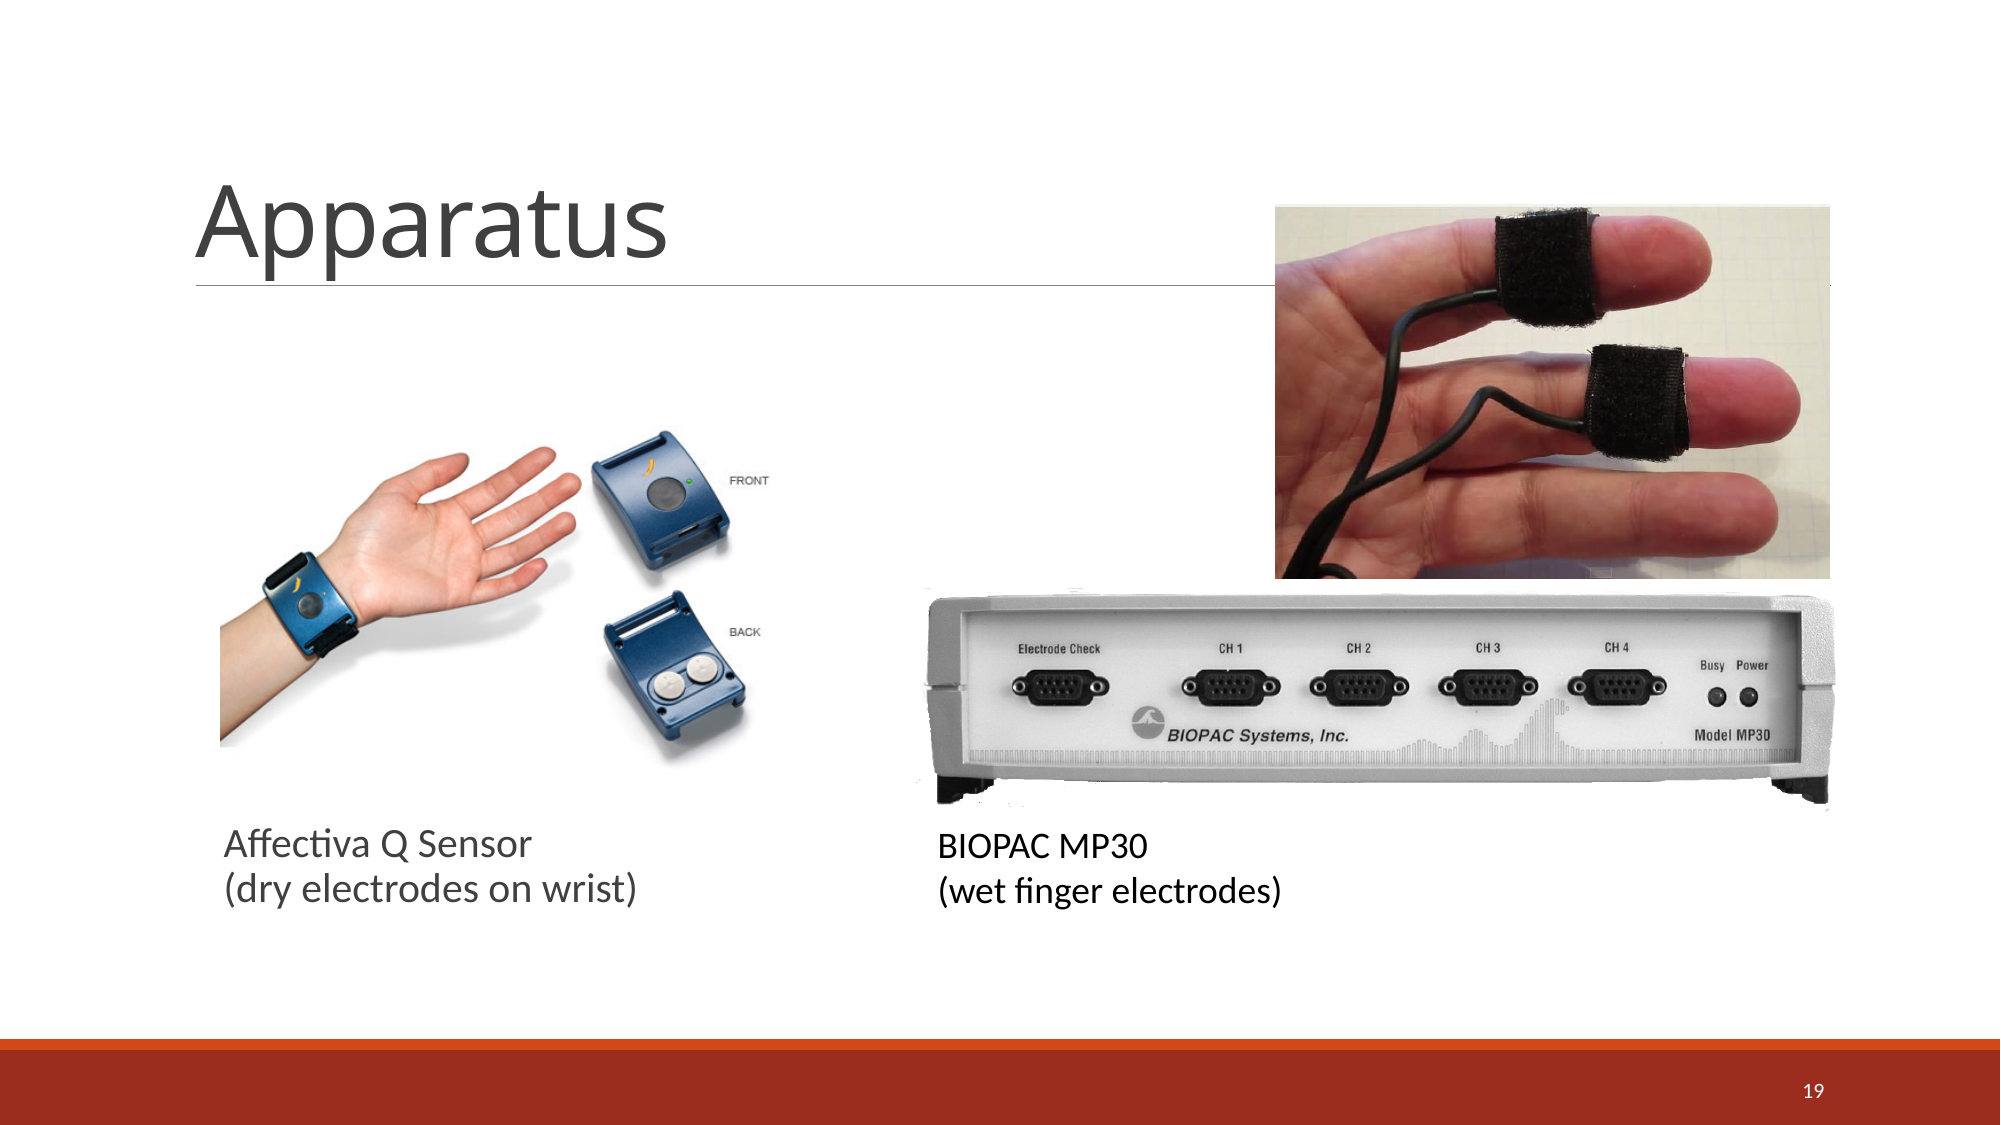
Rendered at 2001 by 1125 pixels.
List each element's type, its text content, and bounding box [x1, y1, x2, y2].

slide_number 19 [1624, 1059, 1840, 1120]
picture [916, 588, 1848, 815]
text_box BIOPAC MP30 (wet finger electrodes) [922, 822, 1403, 919]
list Affectiva Q Sensor (dry electrodes on wrist) [208, 813, 1830, 963]
picture [220, 425, 781, 815]
title Apparatus [180, 47, 1830, 285]
picture [1275, 203, 1831, 579]
